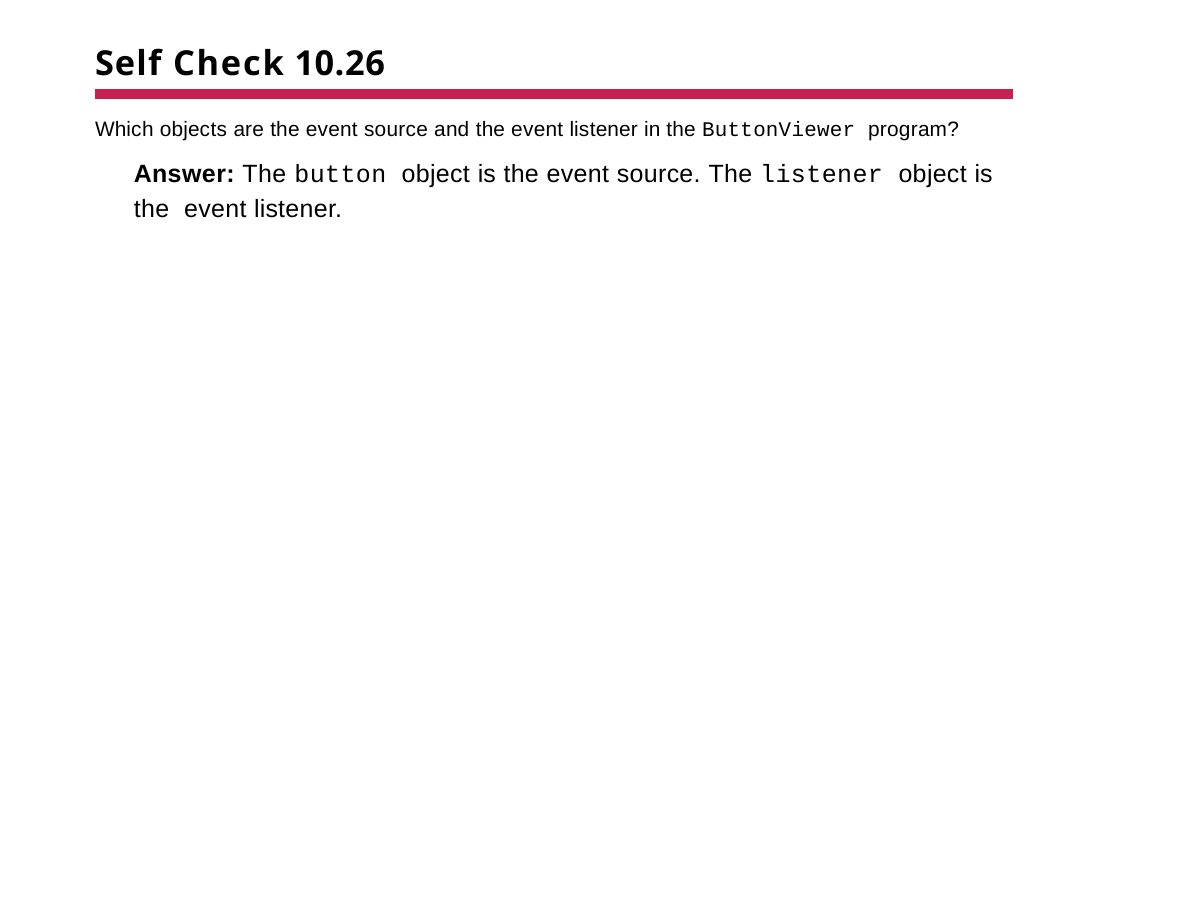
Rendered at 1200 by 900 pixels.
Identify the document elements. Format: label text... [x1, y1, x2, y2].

text_box Which objects are the event source and the event listener in the ButtonViewer program? Answer: The button object is the event source. The listener object is the event listener. [93, 115, 1025, 223]
title Self Check 10.26 [93, 41, 1107, 192]
